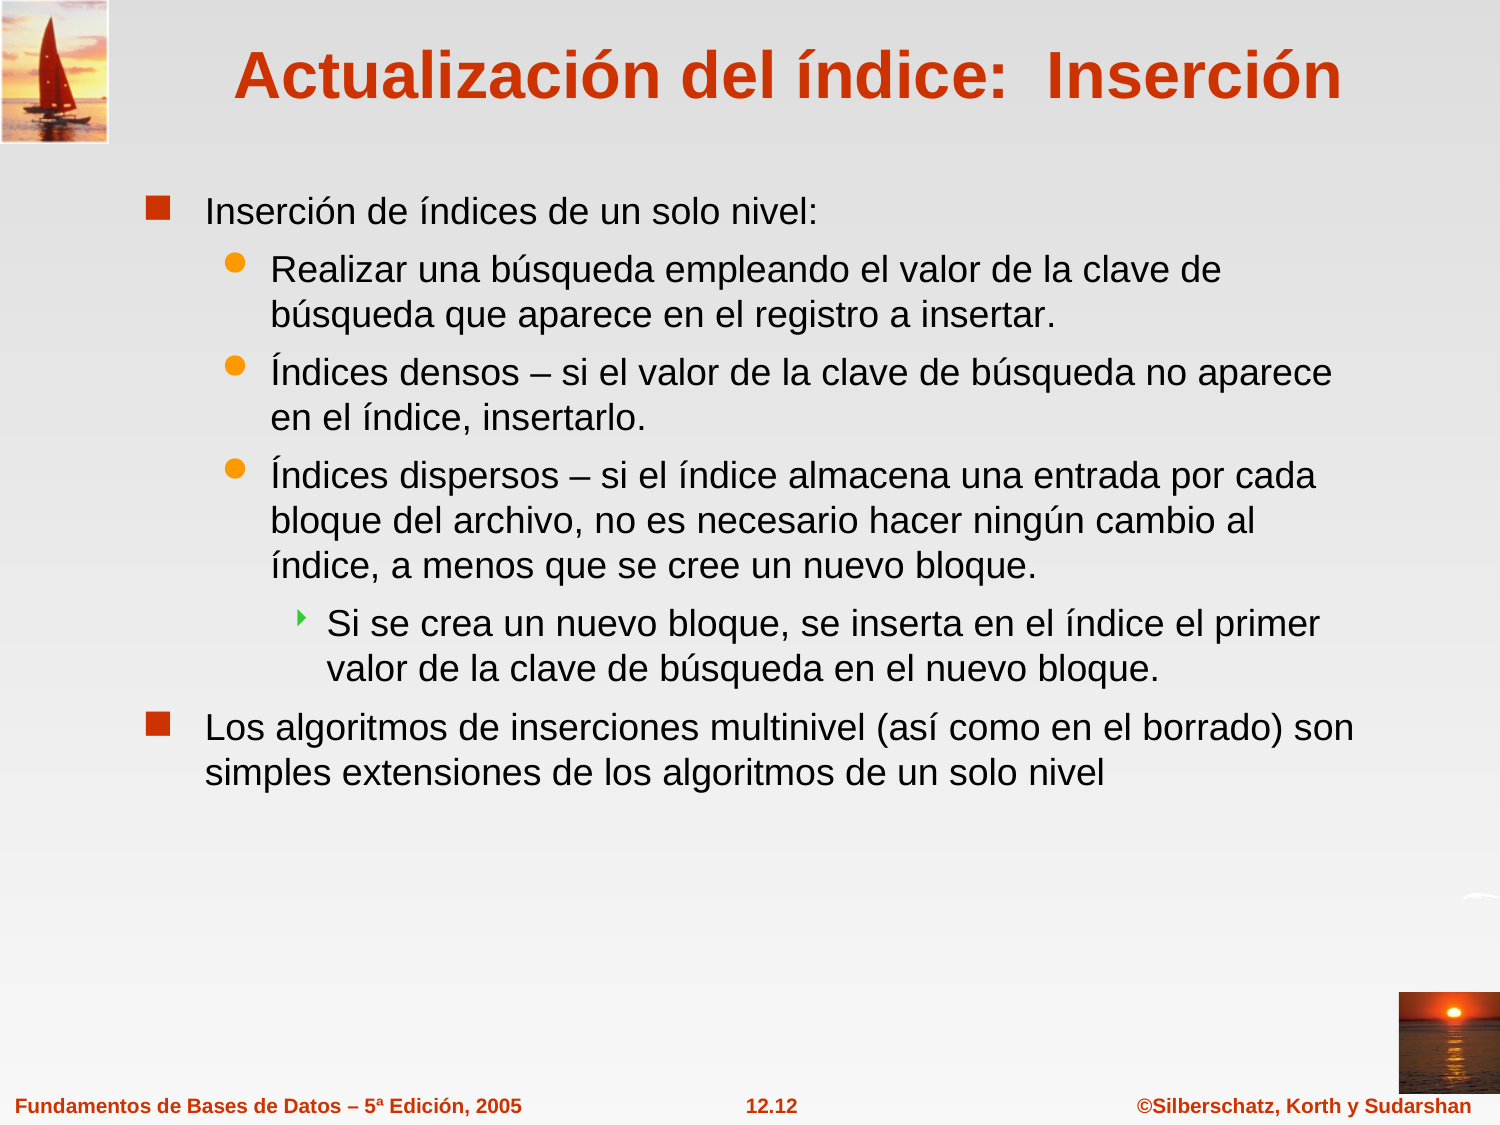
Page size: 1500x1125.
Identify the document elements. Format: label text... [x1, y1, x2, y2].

list Inserción de índices de un solo nivel: Realizar una búsqueda empleando el valor de la clave de búsqueda que aparece en el registro a insertar. Índices densos – si el valor de la clave de búsqueda no aparece en el índice, insertarlo. Índices dispersos – si el índice almacena una entrada por cada bloque del archivo, no es necesario hacer ningún cambio al índice, a menos que se cree un nuevo bloque. Si se crea un nuevo bloque, se inserta en el índice el primer valor de la clave de búsqueda en el nuevo bloque. Los algoritmos de inserciones multinivel (así como en el borrado) son simples extensiones de los algoritmos de un solo nivel [133, 179, 1391, 985]
title Actualización del índice: Inserción [125, 18, 1452, 120]
picture [1398, 992, 1500, 1094]
picture [0, 0, 109, 144]
